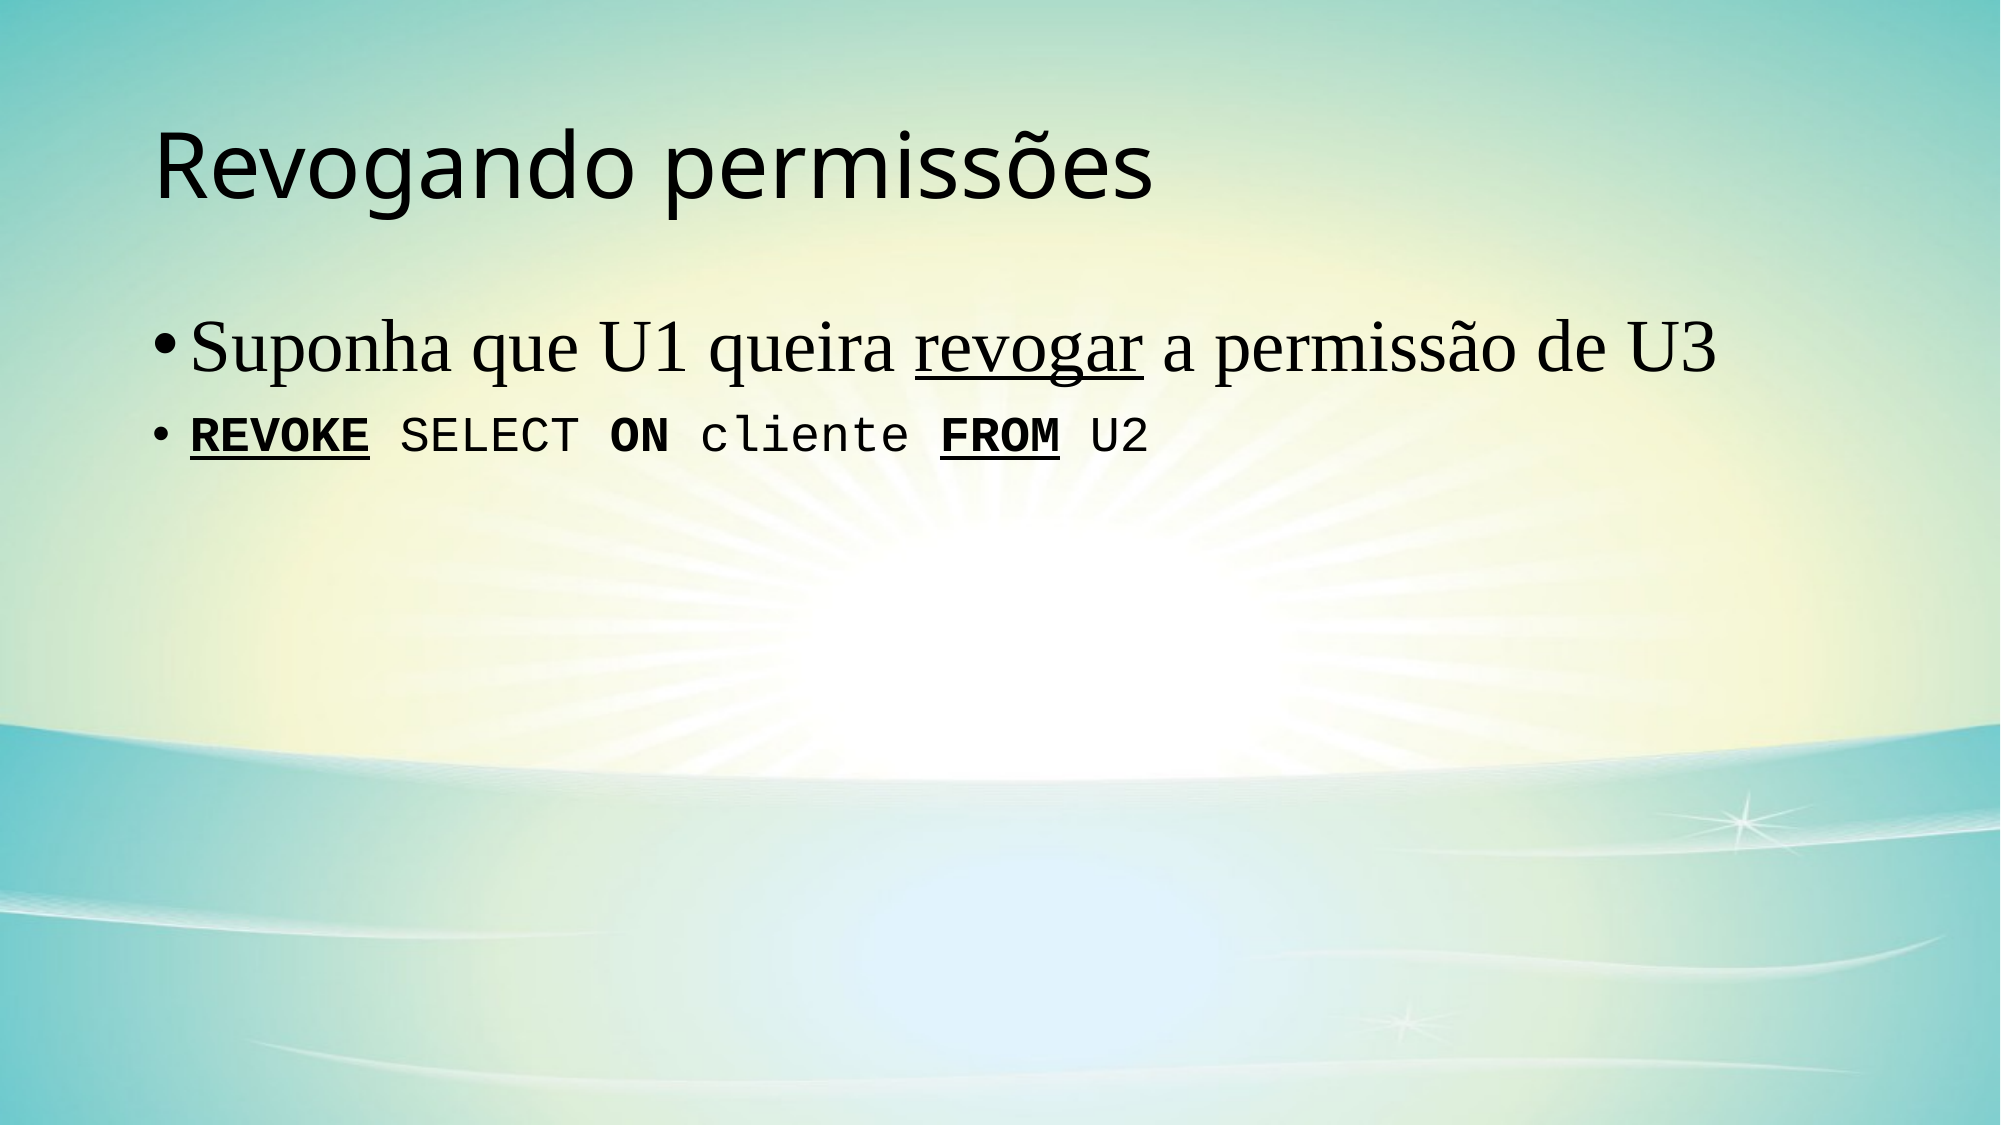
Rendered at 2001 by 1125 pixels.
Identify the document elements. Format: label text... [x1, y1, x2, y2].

picture [0, 0, 2001, 1125]
title Revogando permissões [137, 59, 1863, 278]
list Suponha que U1 queira revogar a permissão de U3 REVOKE SELECT ON cliente FROM U2 [137, 299, 1863, 1014]
